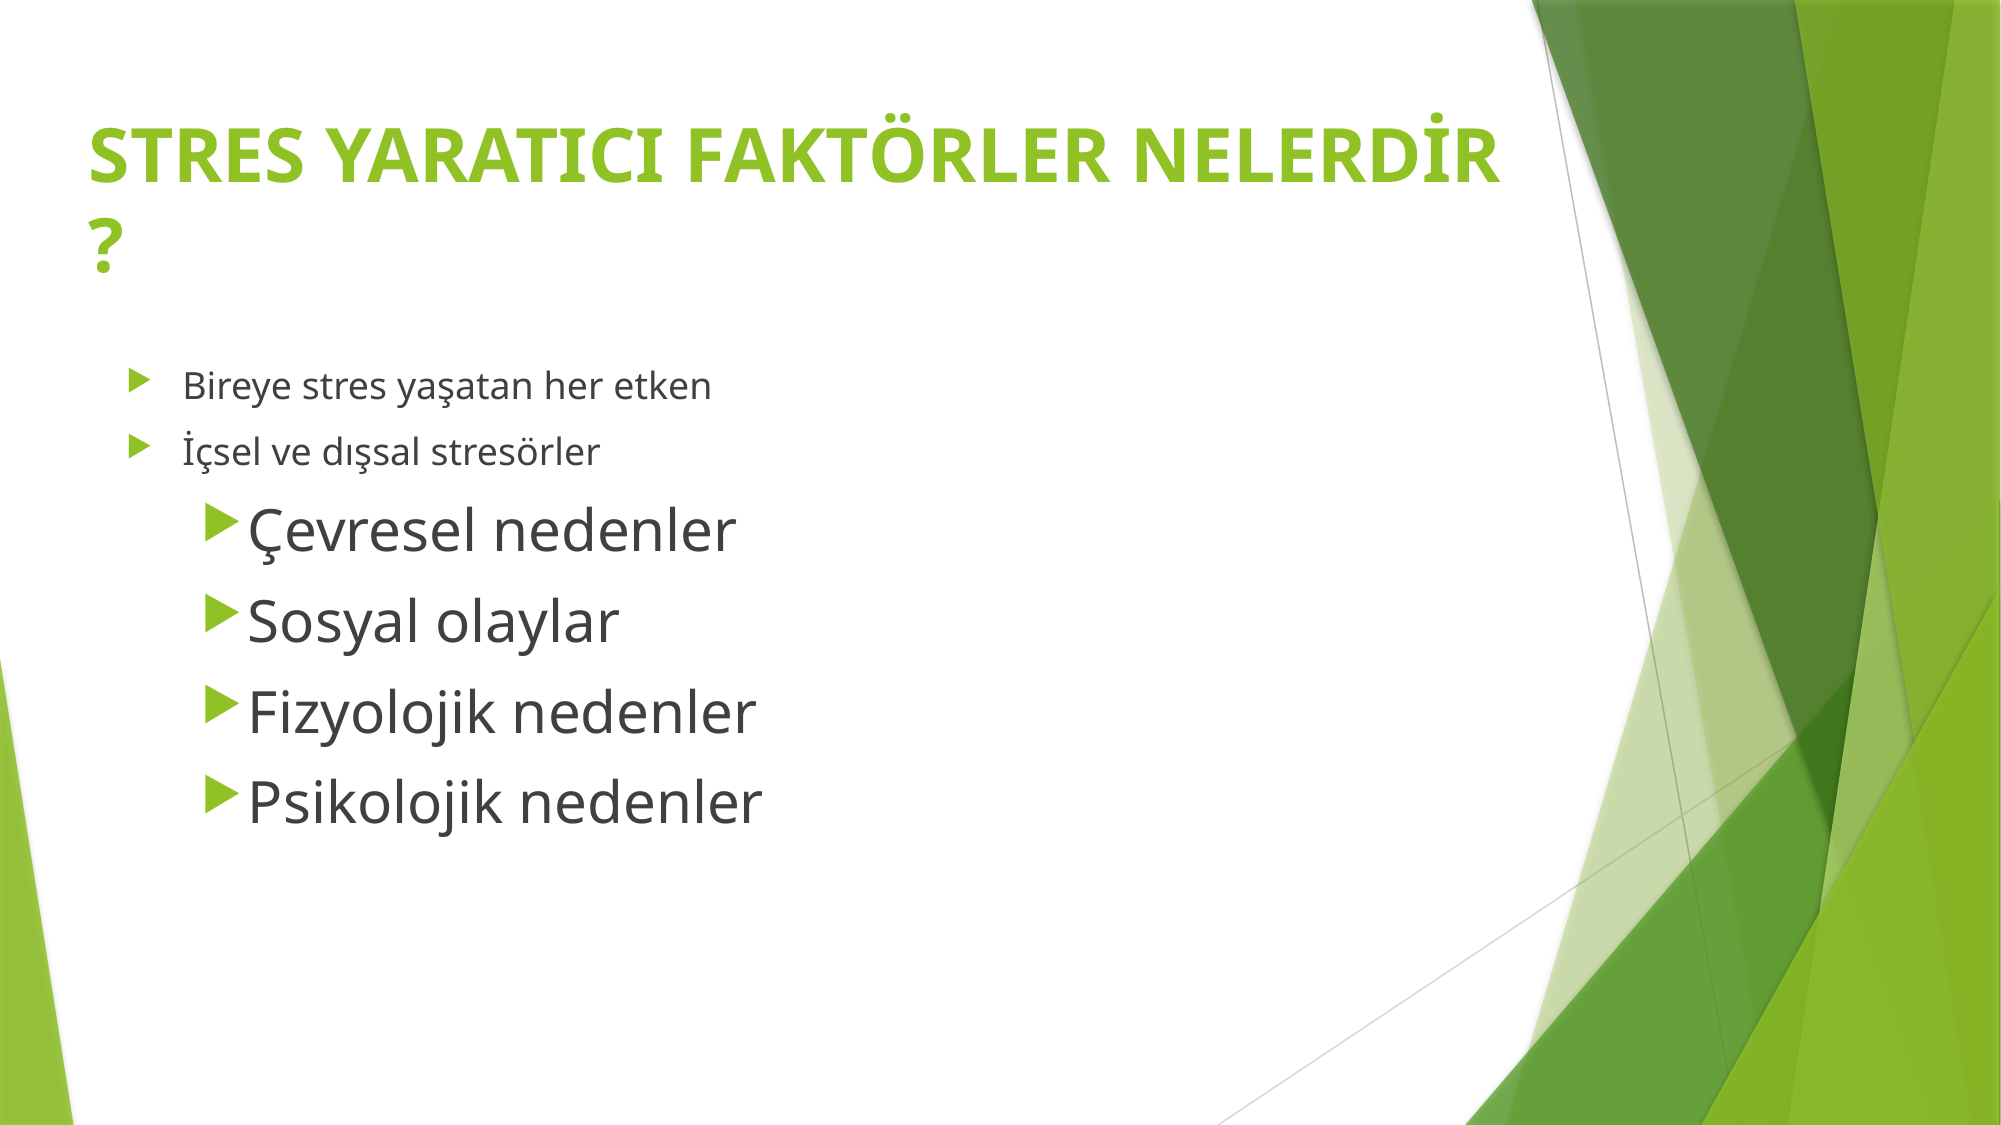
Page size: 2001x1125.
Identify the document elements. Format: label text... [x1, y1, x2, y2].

title STRES YARATICI FAKTÖRLER NELERDİR ? [73, 99, 1522, 317]
list Bireye stres yaşatan her etken İçsel ve dışsal stresörler Çevresel nedenler Sosyal olaylar Fizyolojik nedenler Psikolojik nedenler [111, 354, 1522, 992]
